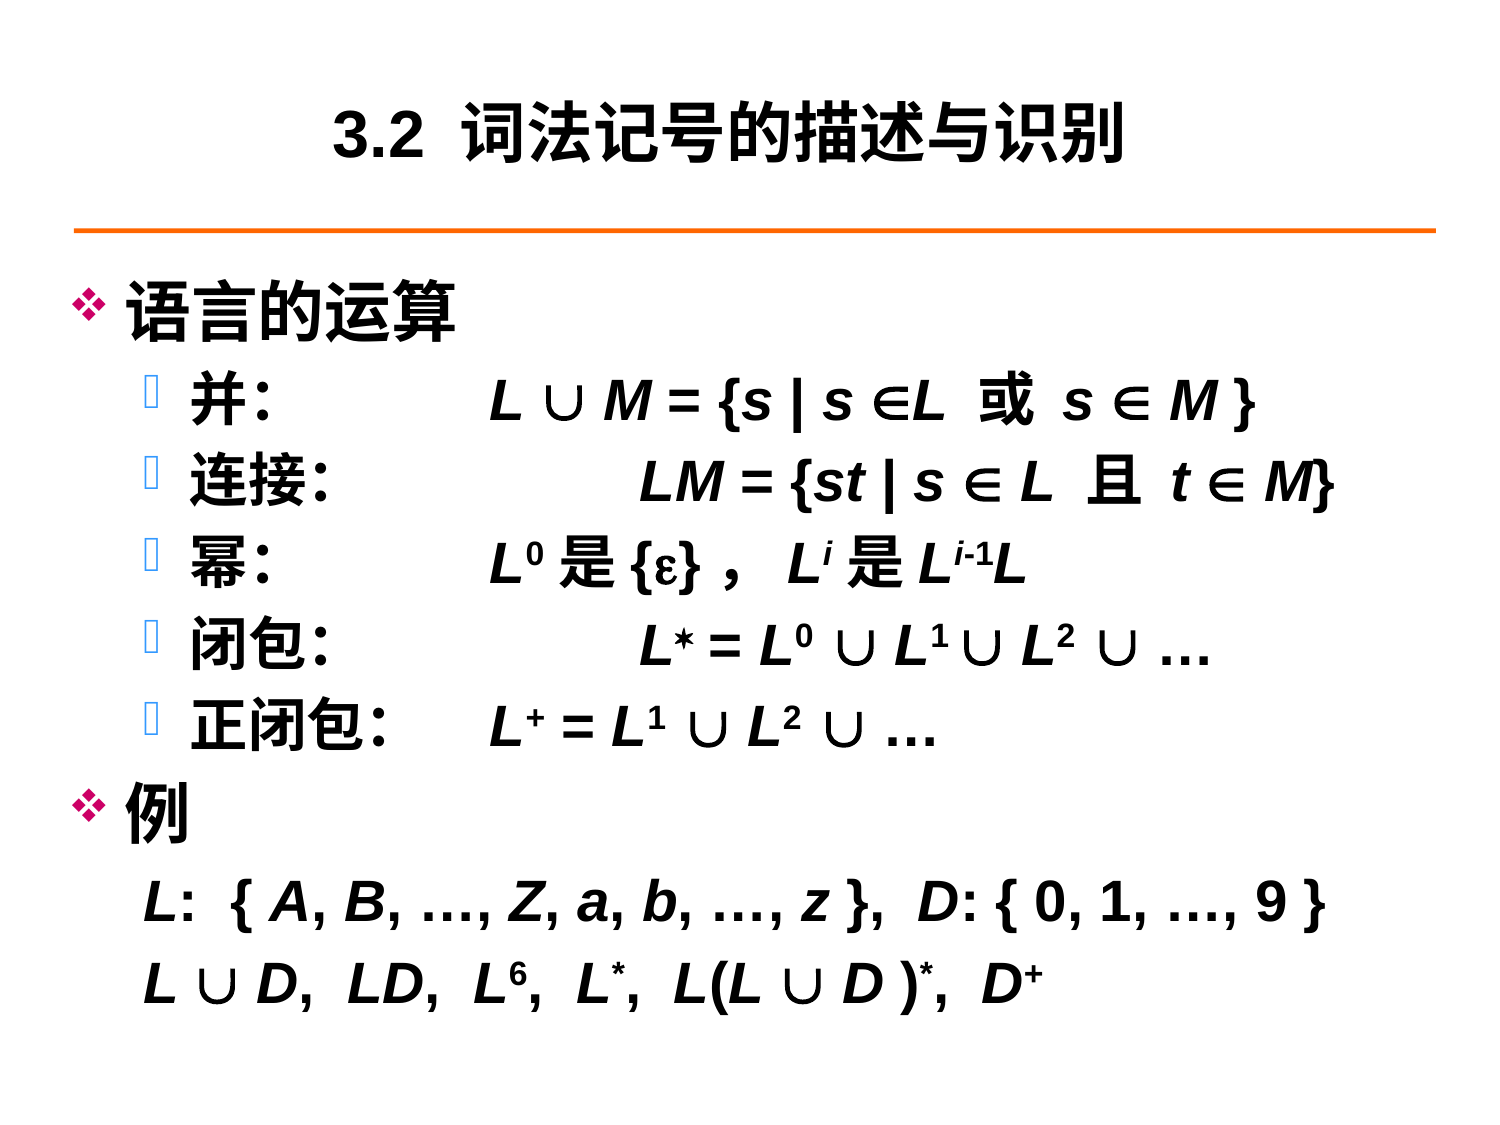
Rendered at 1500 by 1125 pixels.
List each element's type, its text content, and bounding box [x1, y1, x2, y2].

title 3.2 词法记号的描述与识别 [99, 37, 1375, 225]
list 语言的运算 并： L  M = {s | s L 或 s  M } 连接： LM = {st | s  L 且 t  M} 幂： L0是{}，Li是Li-1L 闭包： L = L0  L1  L2  … 正闭包： L+ = L1  L2  … 例 L: { A, B, …, Z, a, b, …, z }, D: { 0, 1, …, 9 } L  D, LD, L6, L*, L(L  D )*, D+ [53, 262, 1459, 1059]
